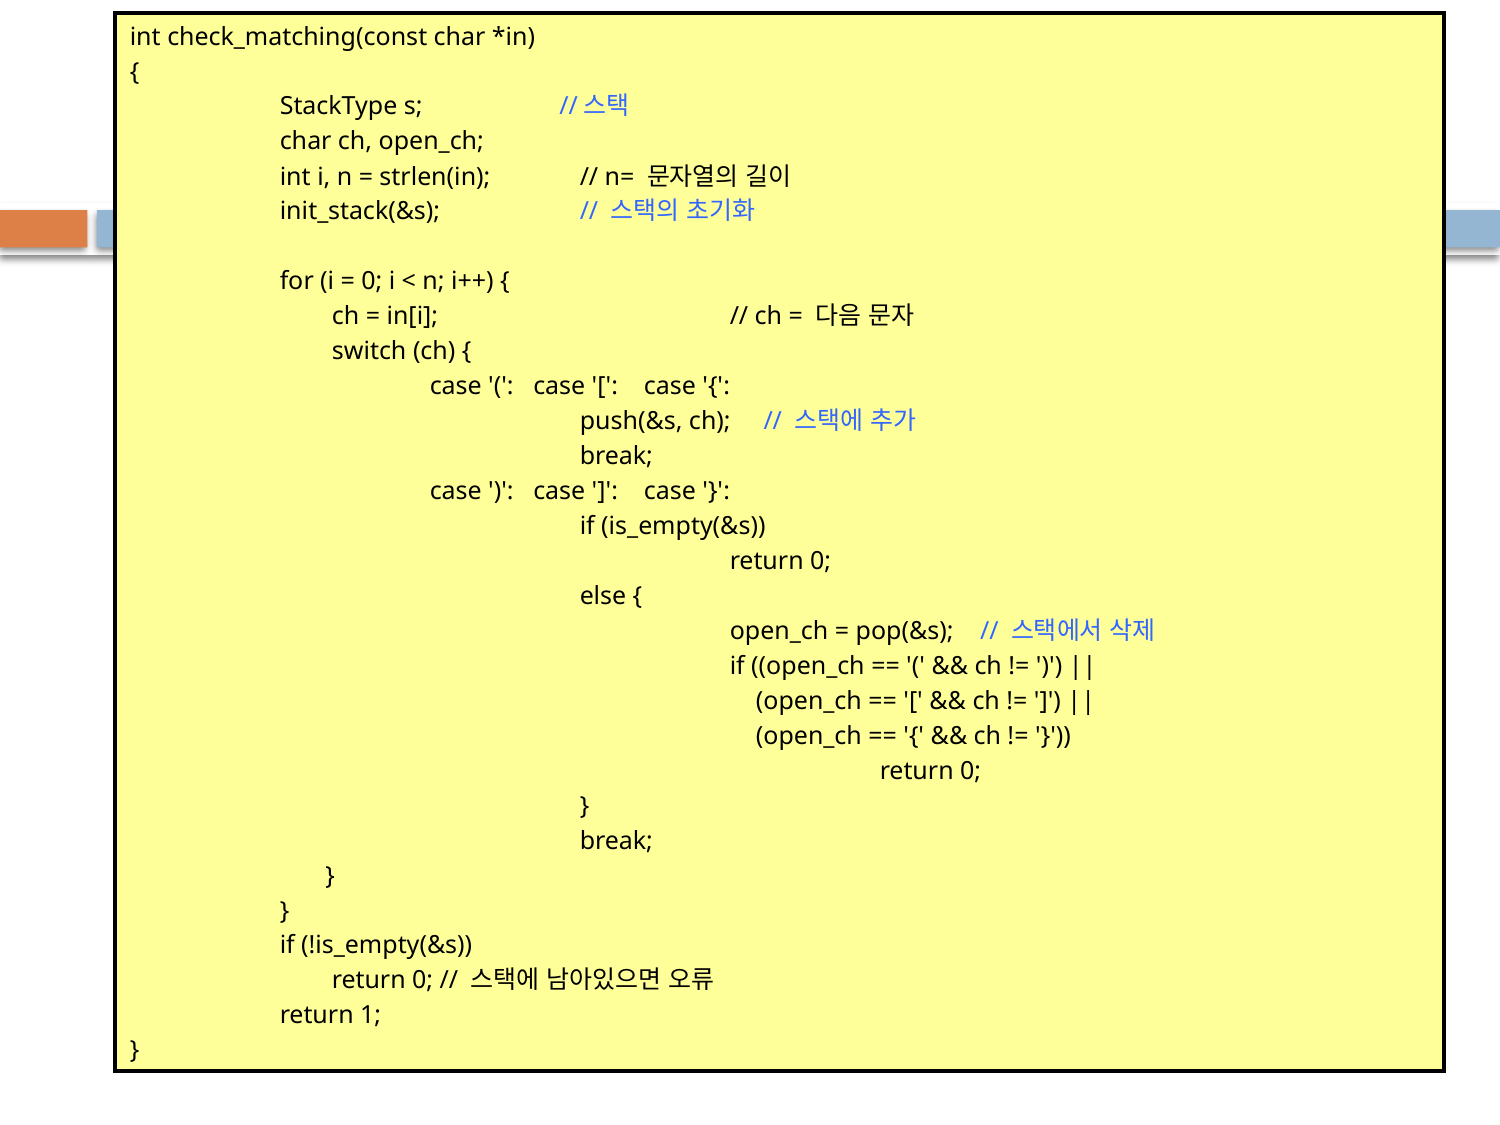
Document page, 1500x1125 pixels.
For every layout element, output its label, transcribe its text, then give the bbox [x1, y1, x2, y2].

text_box int check_matching(const char *in) { StackType s; //스택 char ch, open_ch; int i, n = strlen(in); // n= 문자열의 길이 init_stack(&s); // 스택의 초기화 for (i = 0; i < n; i++) { ch = in[i]; // ch = 다음 문자 switch (ch) { case '(': case '[': case '{': push(&s, ch); // 스택에 추가 break; case ')': case ']': case '}': if (is_empty(&s)) return 0; else { open_ch = pop(&s); // 스택에서 삭제 if ((open_ch == '(' && ch != ')') || (open_ch == '[' && ch != ']') || (open_ch == '{' && ch != '}')) return 0; } break; } } if (!is_empty(&s)) return 0; // 스택에 남아있으면 오류 return 1; } [115, 12, 1444, 1072]
